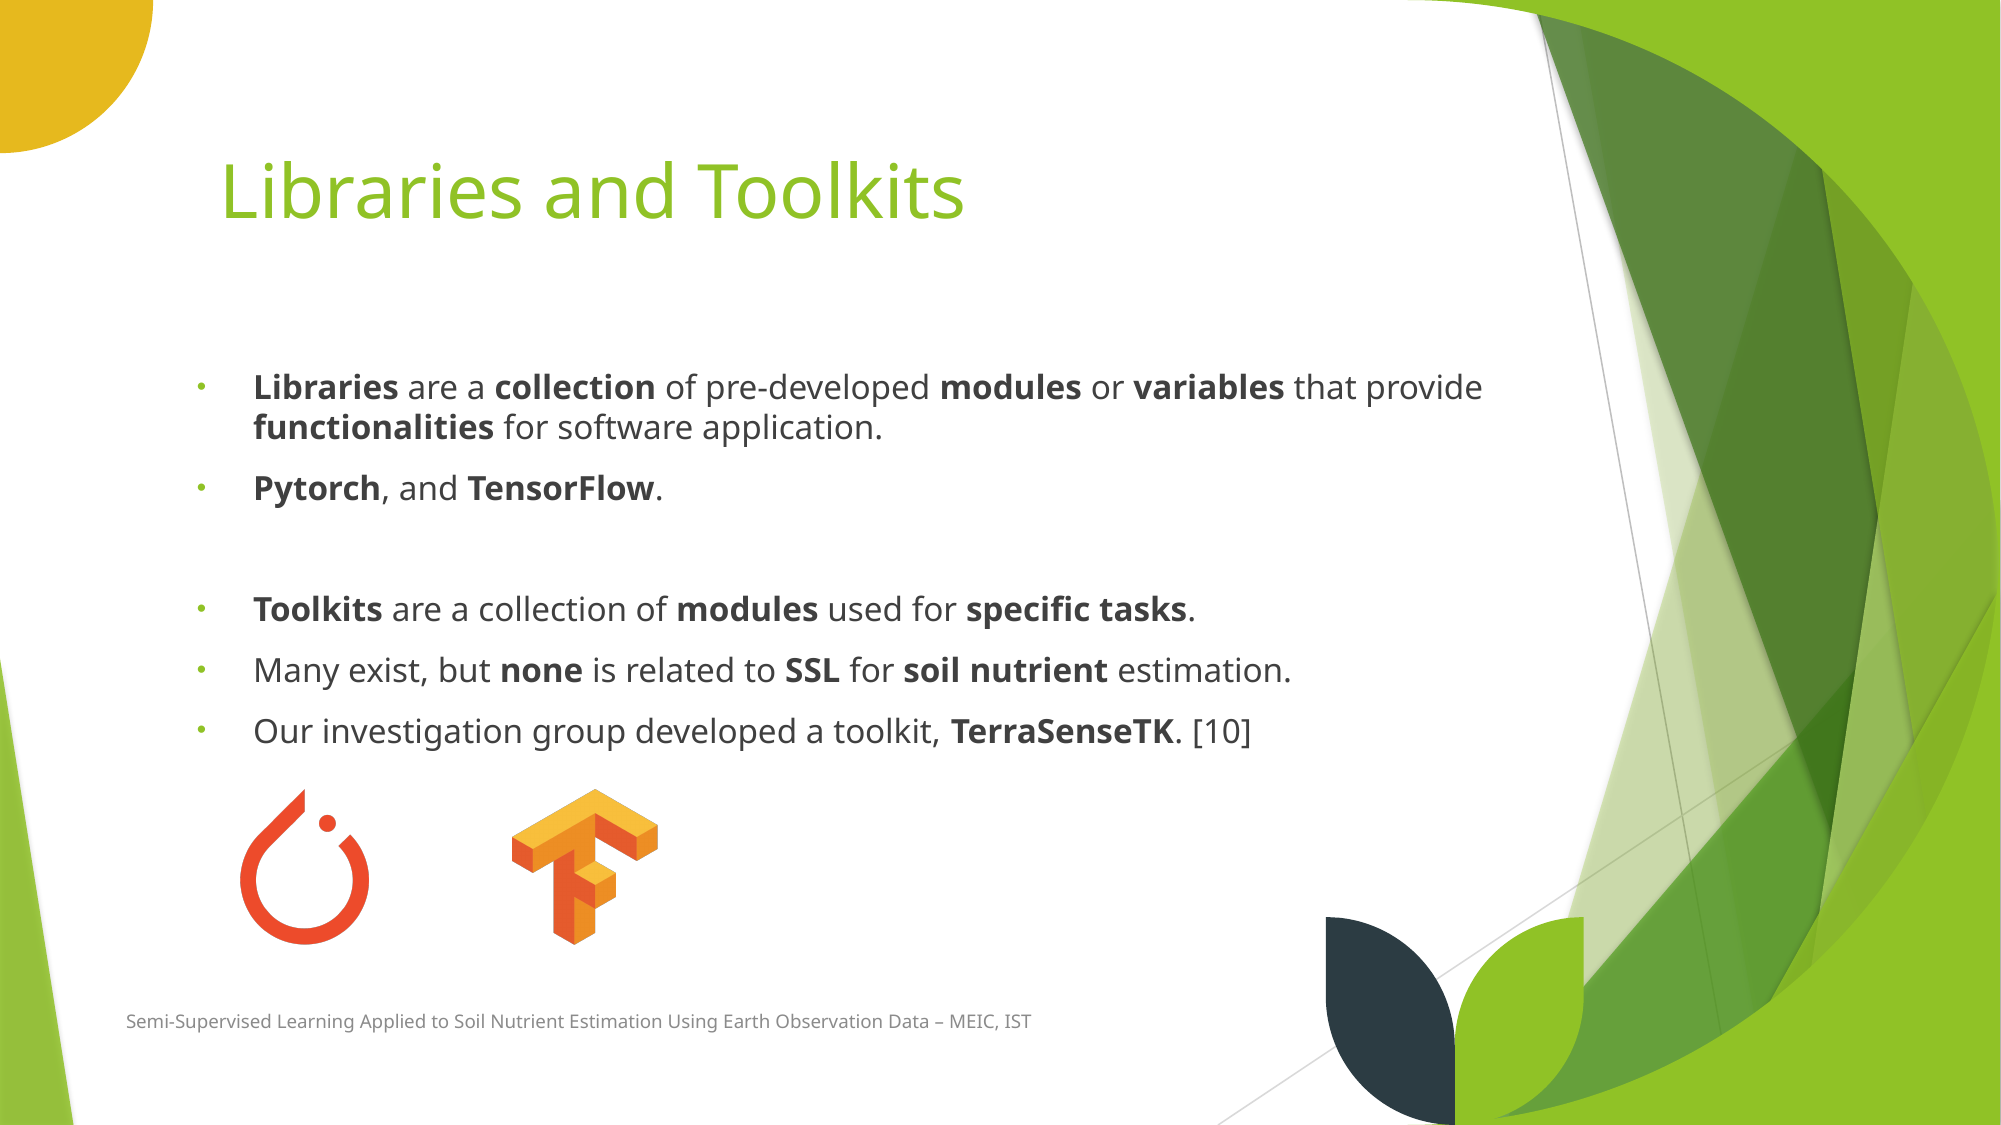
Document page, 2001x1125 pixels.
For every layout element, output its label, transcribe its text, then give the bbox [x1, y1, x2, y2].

list Libraries are a collection of pre-developed modules or variables that provide functionalities for software application. Pytorch, and TensorFlow. Toolkits are a collection of modules used for specific tasks. Many exist, but none is related to SSL for soil nutrient estimation. Our investigation group developed a toolkit, TerraSenseTK. [10] [181, 358, 1522, 945]
picture [240, 789, 370, 946]
text_box Libraries and Toolkits [204, 135, 1522, 289]
slide_number 20 [1409, 991, 1522, 1051]
picture [511, 789, 659, 946]
footer Semi-Supervised Learning Applied to Soil Nutrient Estimation Using Earth Observation Data – MEIC, IST [111, 991, 1145, 1051]
